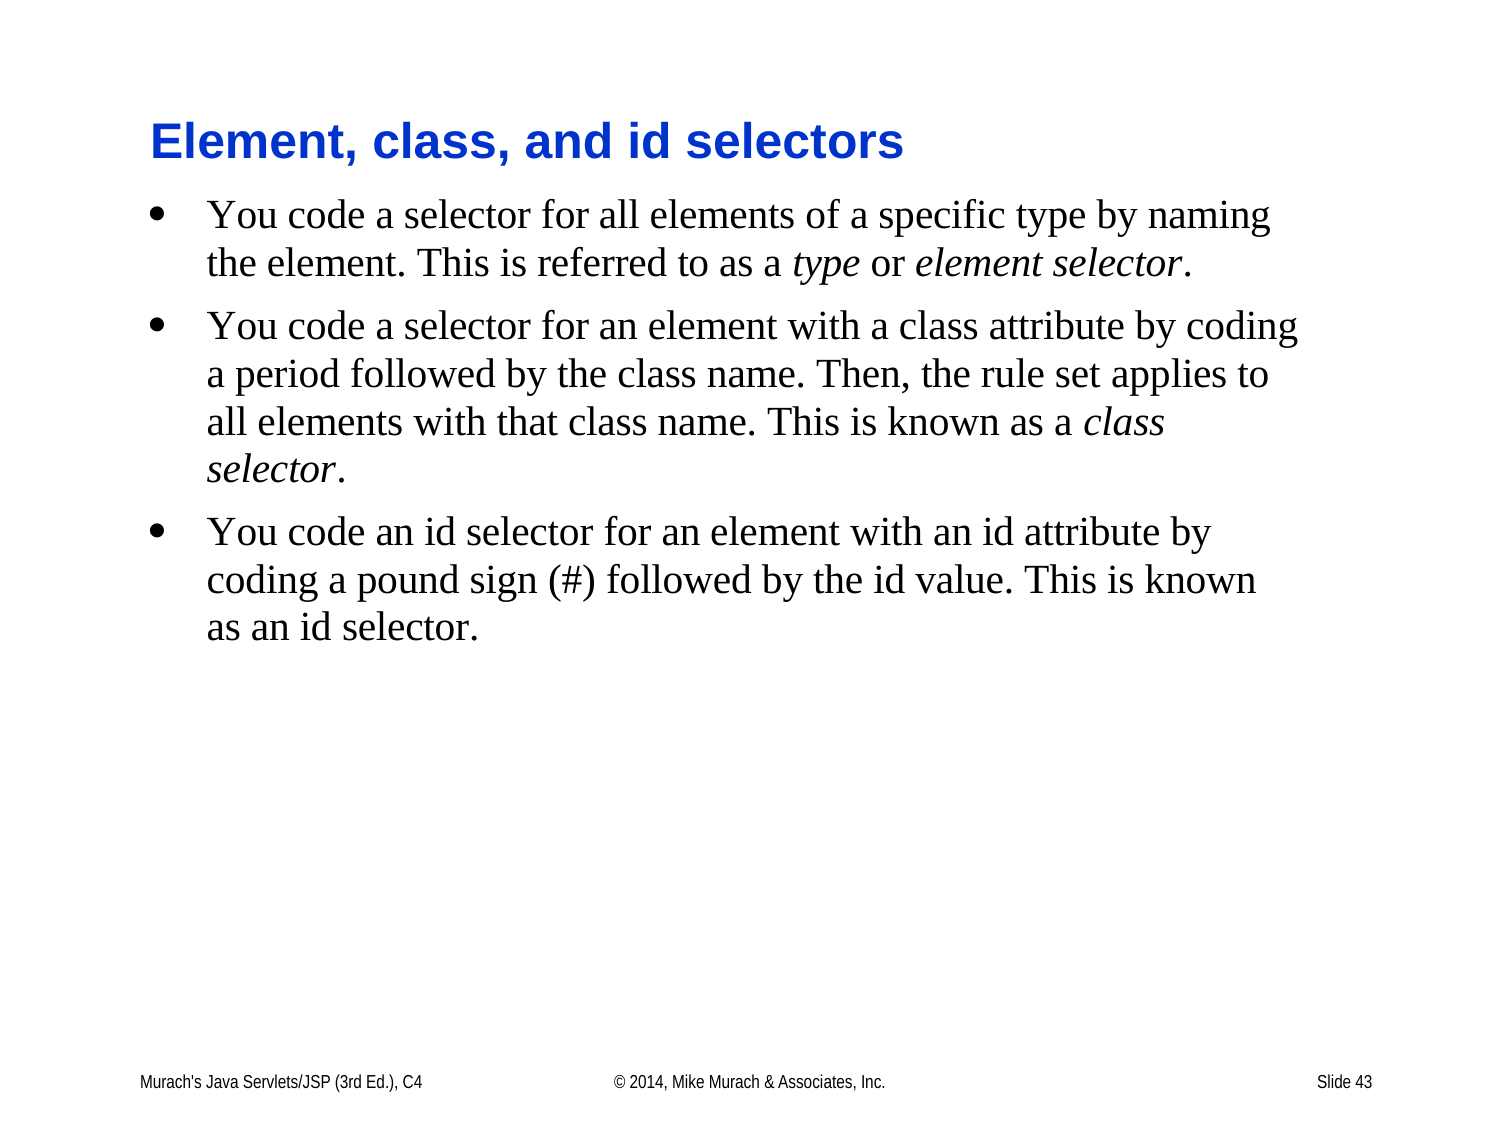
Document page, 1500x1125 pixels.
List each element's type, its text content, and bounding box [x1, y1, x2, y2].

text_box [149, 112, 1348, 183]
slide_number Slide 43 [1074, 1025, 1388, 1100]
slide_number Murach's Java Servlets/JSP (3rd Ed.), C4 [125, 1025, 450, 1100]
footer © 2014, Mike Murach & Associates, Inc. [474, 1025, 1025, 1100]
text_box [149, 187, 1343, 664]
